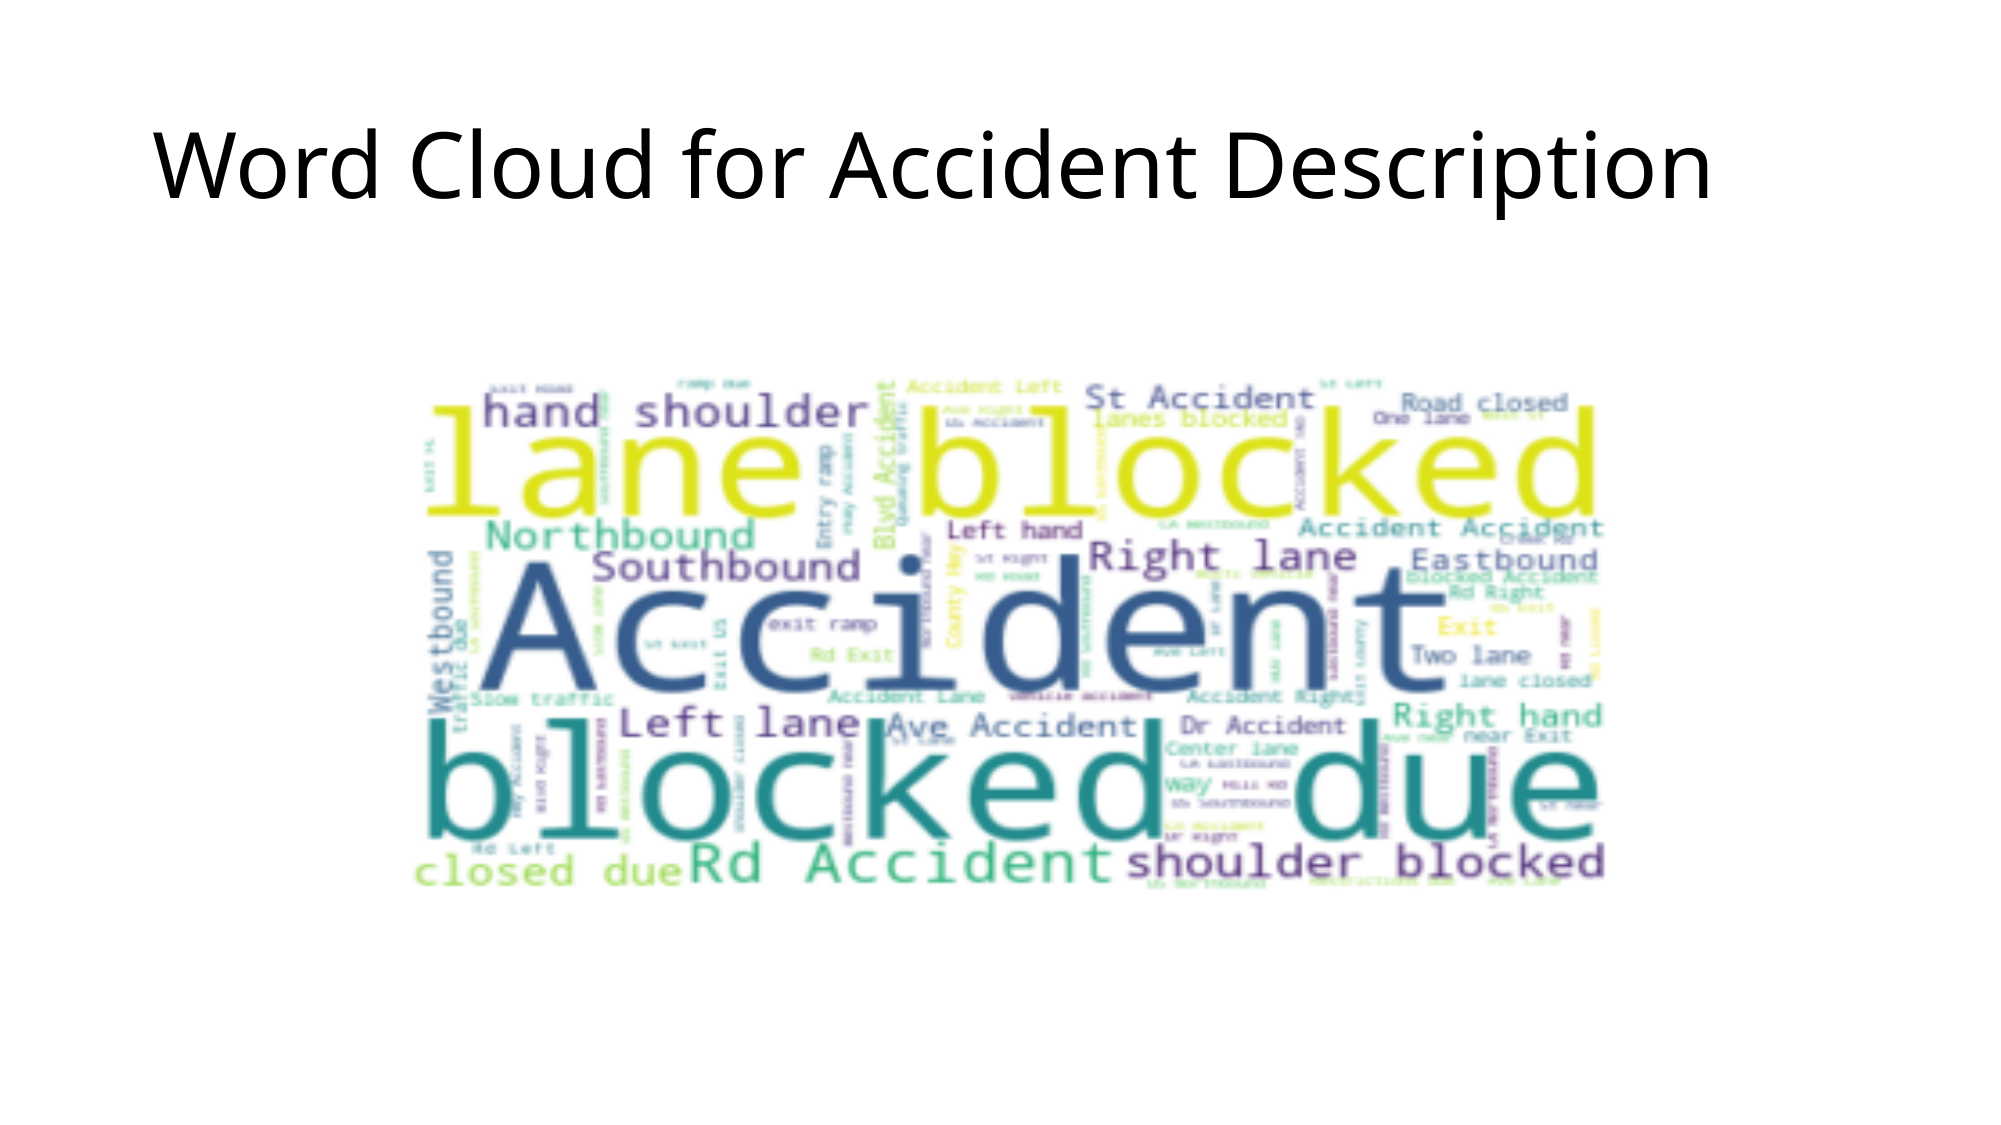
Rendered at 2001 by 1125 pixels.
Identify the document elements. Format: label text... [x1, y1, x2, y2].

title Word Cloud for Accident Description [137, 59, 1863, 278]
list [357, 332, 1706, 989]
